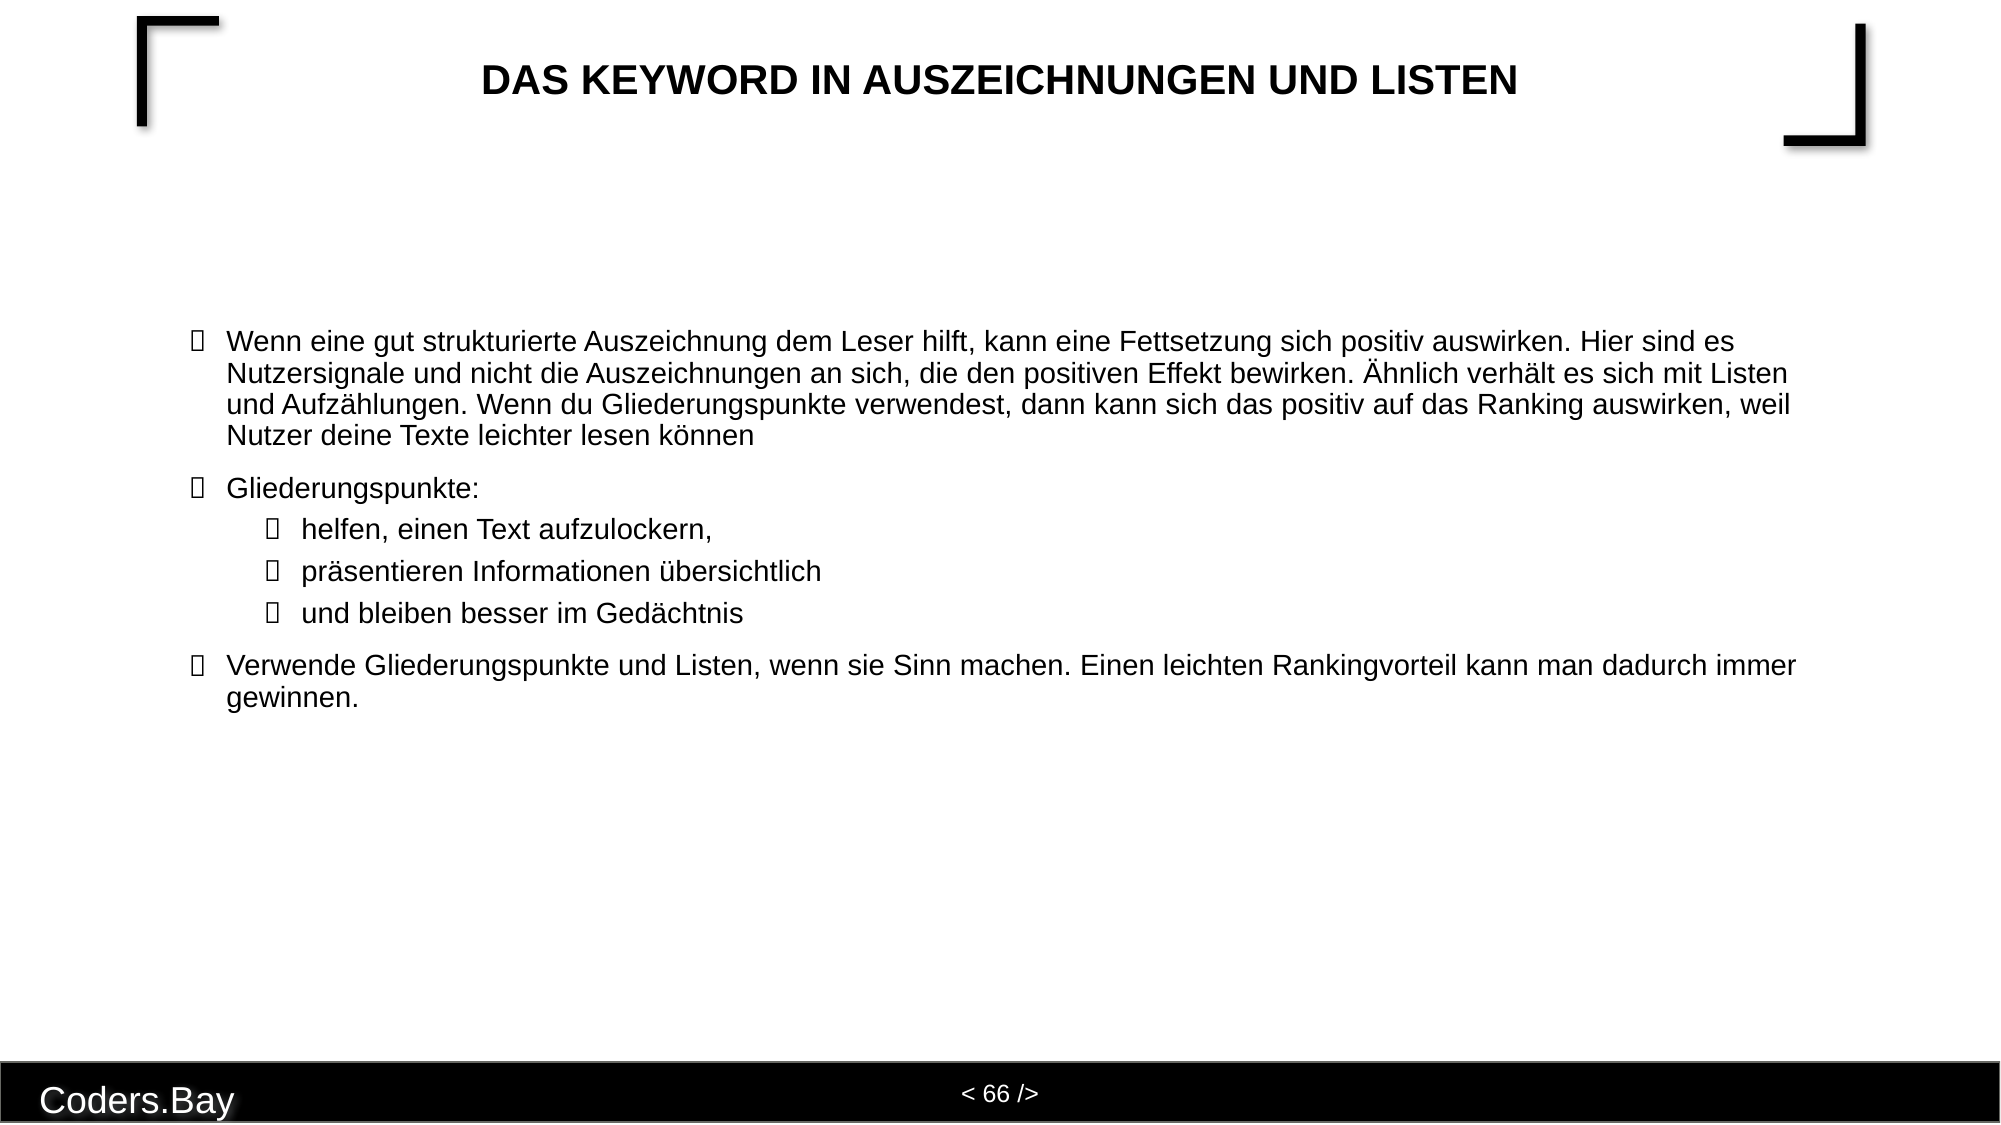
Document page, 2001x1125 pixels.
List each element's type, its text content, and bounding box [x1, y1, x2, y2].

title Das Keyword in Auszeichnungen und Listen [155, 36, 1845, 127]
list Wenn eine gut strukturierte Auszeichnung dem Leser hilft, kann eine Fettsetzung sich positiv auswirken. Hier sind es Nutzersignale und nicht die Auszeichnungen an sich, die den positiven Effekt bewirken. Ähnlich verhält es sich mit Listen und Aufzählungen. Wenn du Gliederungspunkte verwendest, dann kann sich das positiv auf das Ranking auswirken, weil Nutzer deine Texte leichter lesen können Gliederungspunkte: helfen, einen Text aufzulockern, präsentieren Informationen übersichtlich und bleiben besser im Gedächtnis Verwende Gliederungspunkte und Listen, wenn sie Sinn machen. Einen leichten Rankingvorteil kann man dadurch immer gewinnen. [174, 319, 1826, 726]
